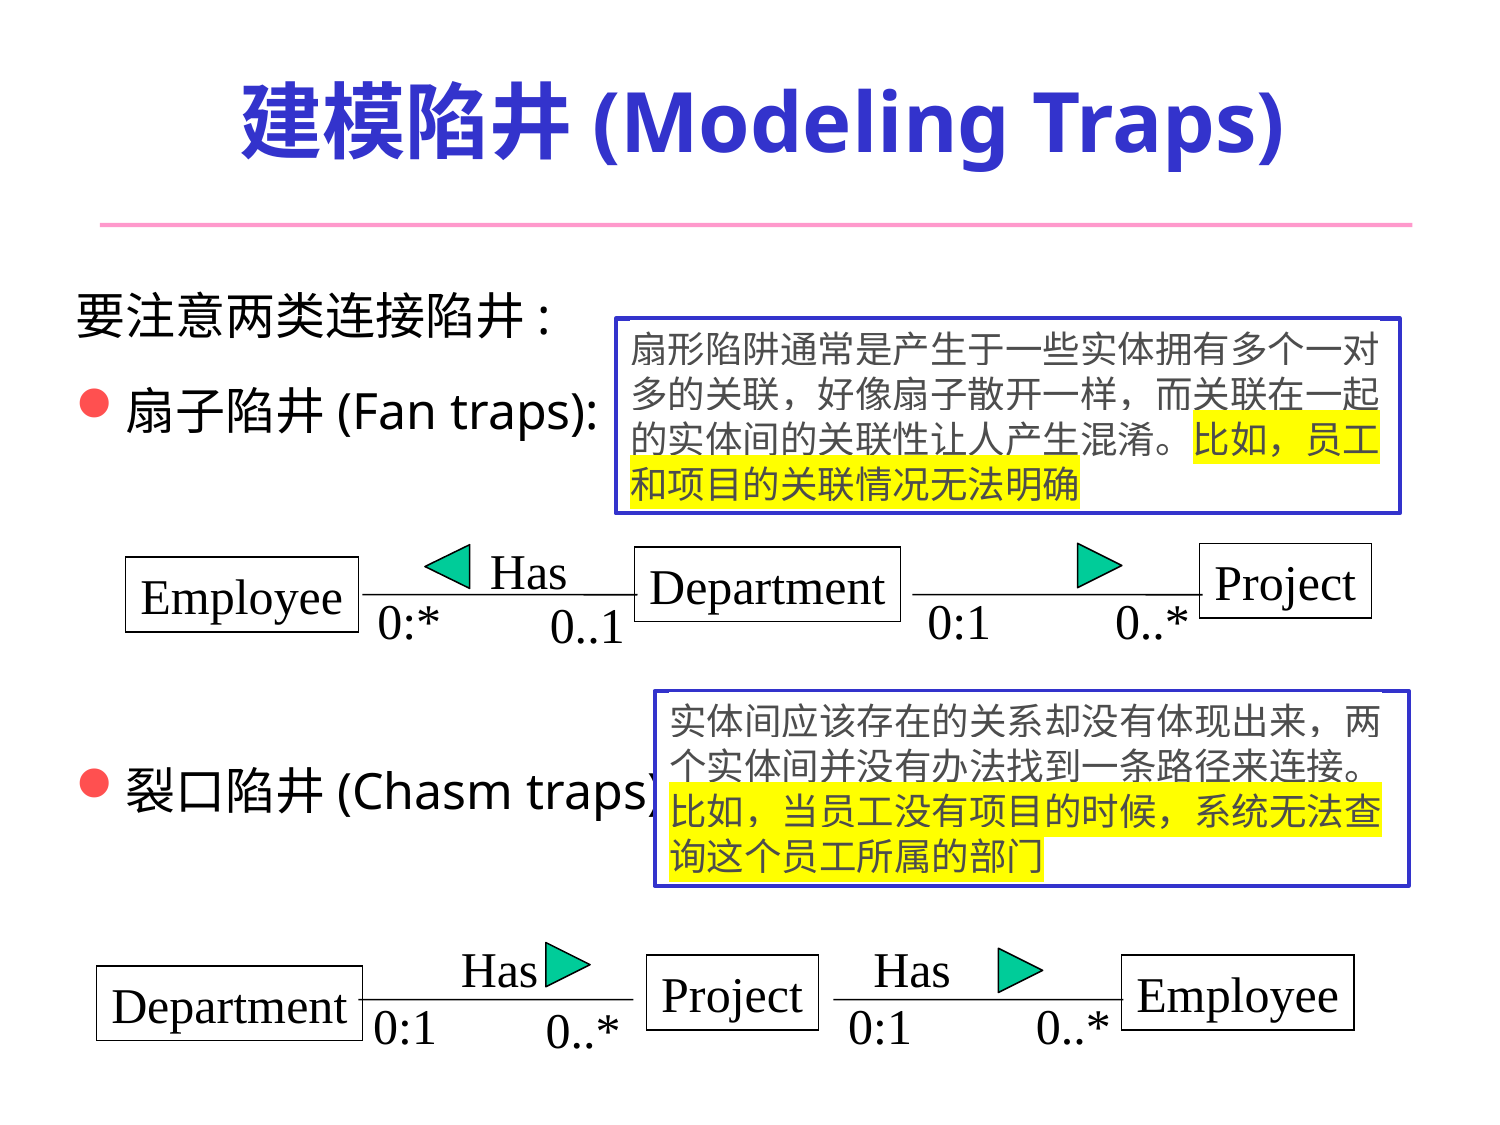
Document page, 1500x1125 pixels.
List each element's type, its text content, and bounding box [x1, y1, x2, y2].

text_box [95, 929, 1356, 1066]
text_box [124, 531, 1373, 661]
text_box 扇形陷阱通常是产生于一些实体拥有多个一对多的关联，好像扇子散开一样，而关联在一起的实体间的关联性让人产生混淆。比如，员工和项目的关联情况无法明确 [614, 316, 1402, 515]
title 建模陷井(Modeling Traps) [124, 24, 1401, 213]
text_box 实体间应该存在的关系却没有体现出来，两个实体间并没有办法找到一条路径来连接。 比如，当员工没有项目的时候，系统无法查询这个员工所属的部门 [653, 689, 1411, 888]
list 要注意两类连接陷井: 扇子陷井(Fan traps): 裂口陷井(Chasm traps) [60, 246, 1500, 1011]
